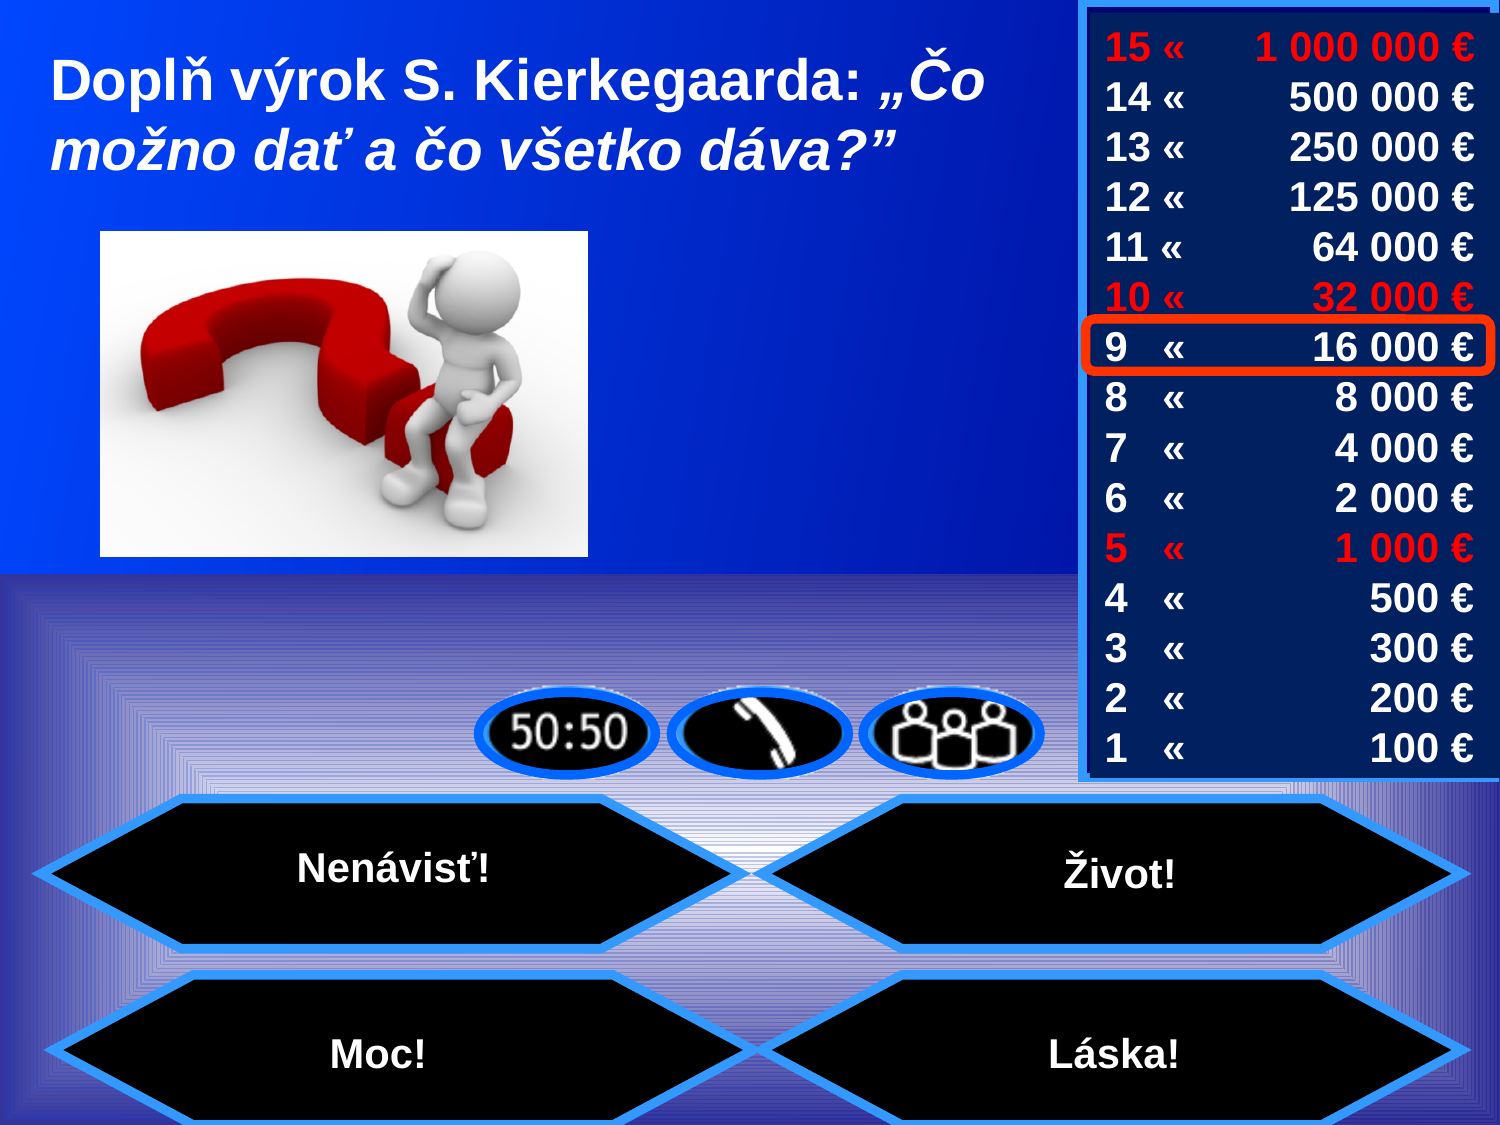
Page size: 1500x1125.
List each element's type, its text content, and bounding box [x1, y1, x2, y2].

text_box Doplň výrok S. Kierkegaarda: „Čo možno dať a čo všetko dáva?” [35, 35, 1067, 190]
text_box [478, 692, 656, 775]
text_box Moc! [112, 1019, 668, 1085]
text_box [671, 692, 849, 775]
text_box Život! [848, 839, 1404, 905]
picture [100, 231, 588, 557]
text_box Nenávisť! [116, 833, 672, 898]
text_box Láska! [848, 1019, 1404, 1085]
text_box 15 « 1 000 000 € 14 « 500 000 € 13 « 250 000 € 12 « 125 000 € 11 « 64 000 € 10 « 32 000 € 9 « 16 000 € 8 « 8 000 € 7 « 4 000 € 6 « 2 000 € 5 « 1 000 € 4 « 500 € 3 « 300 € 2 « 200 € 1 « 100 € [1089, 12, 1500, 778]
text_box [863, 692, 1041, 775]
text_box [1085, 318, 1491, 372]
picture [478, 680, 1051, 788]
